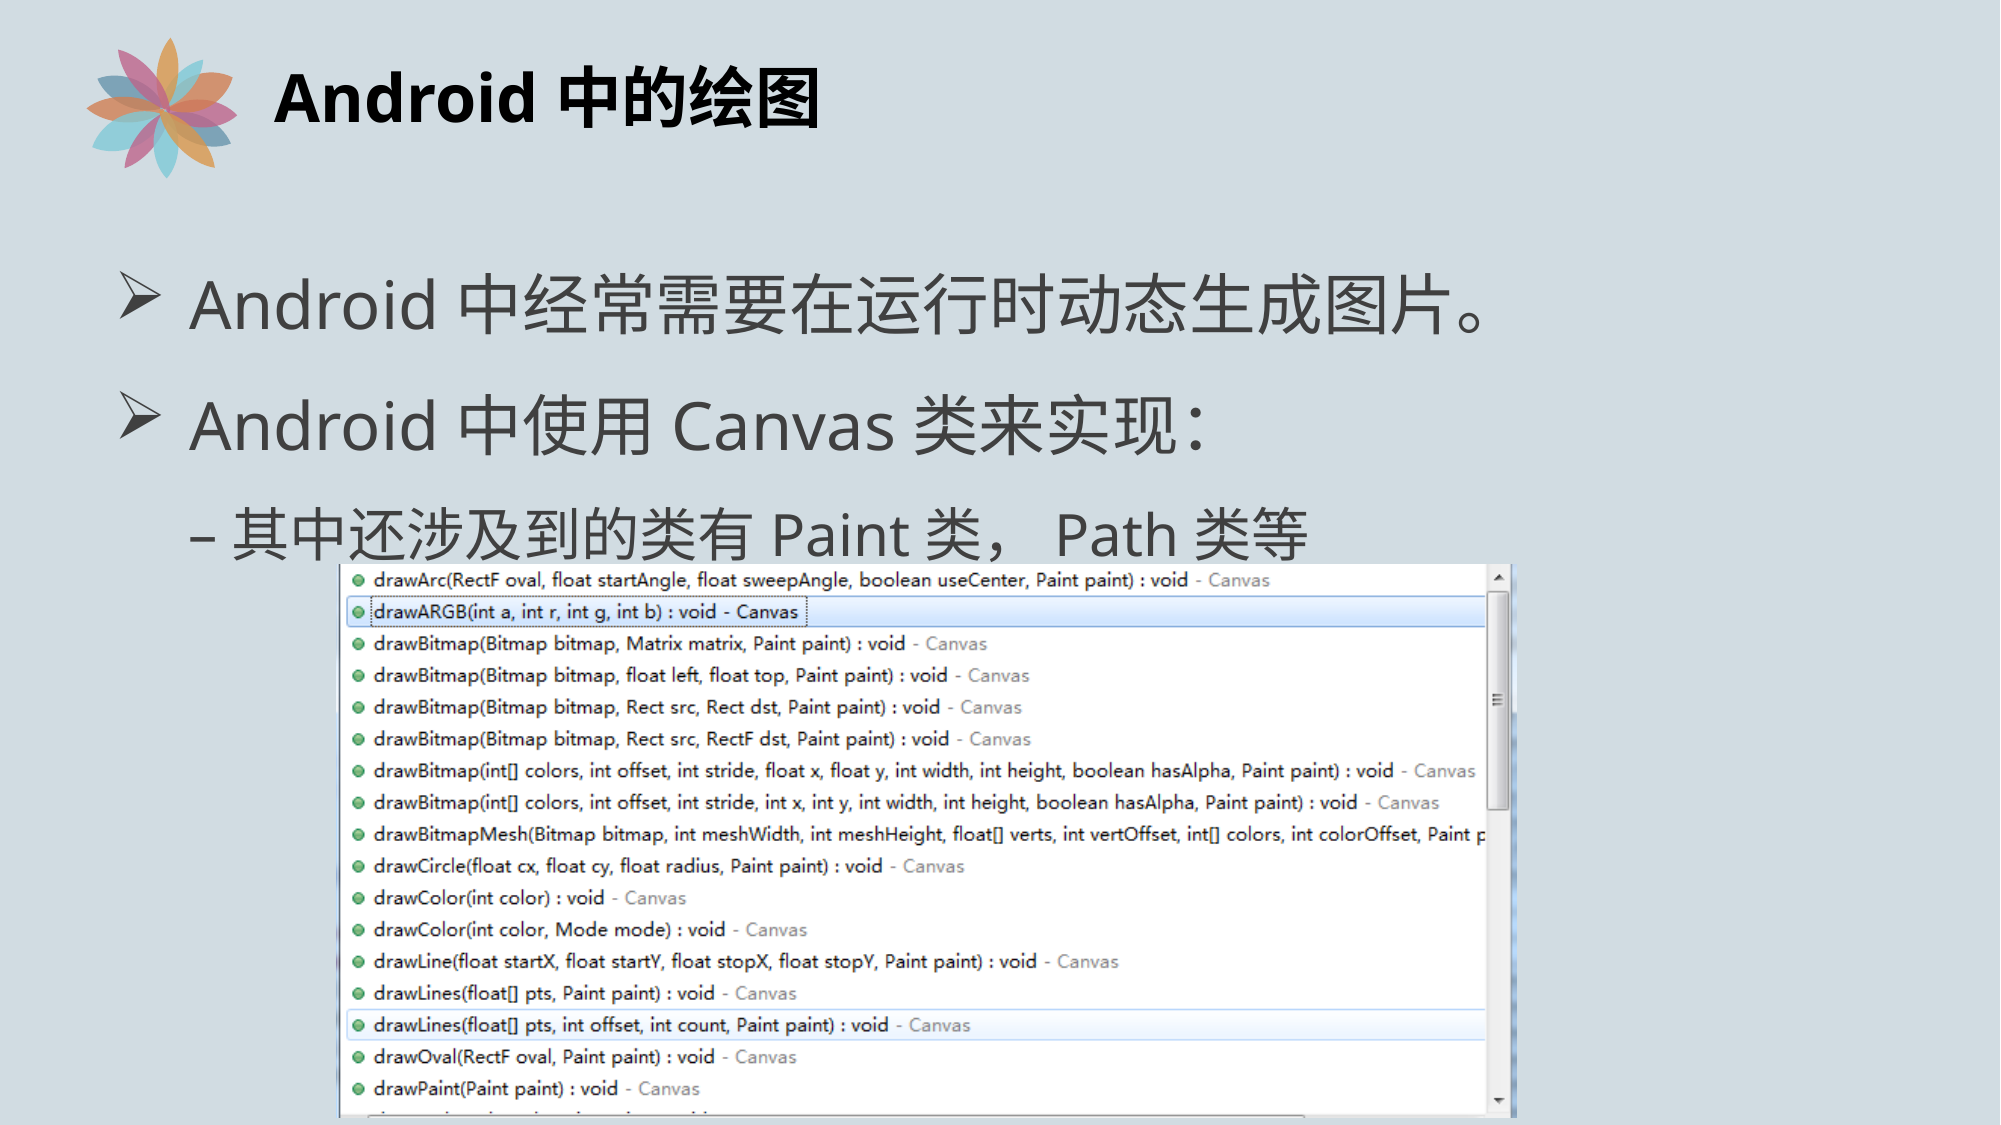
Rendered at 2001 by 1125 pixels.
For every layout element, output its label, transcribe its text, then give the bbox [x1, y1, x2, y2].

picture [336, 564, 1517, 1118]
title Android中的绘图 [259, 30, 1594, 162]
list Android中经常需要在运行时动态生成图片。 Android中使用Canvas类来实现： 其中还涉及到的类有Paint类，Path类等 [99, 216, 1900, 1005]
